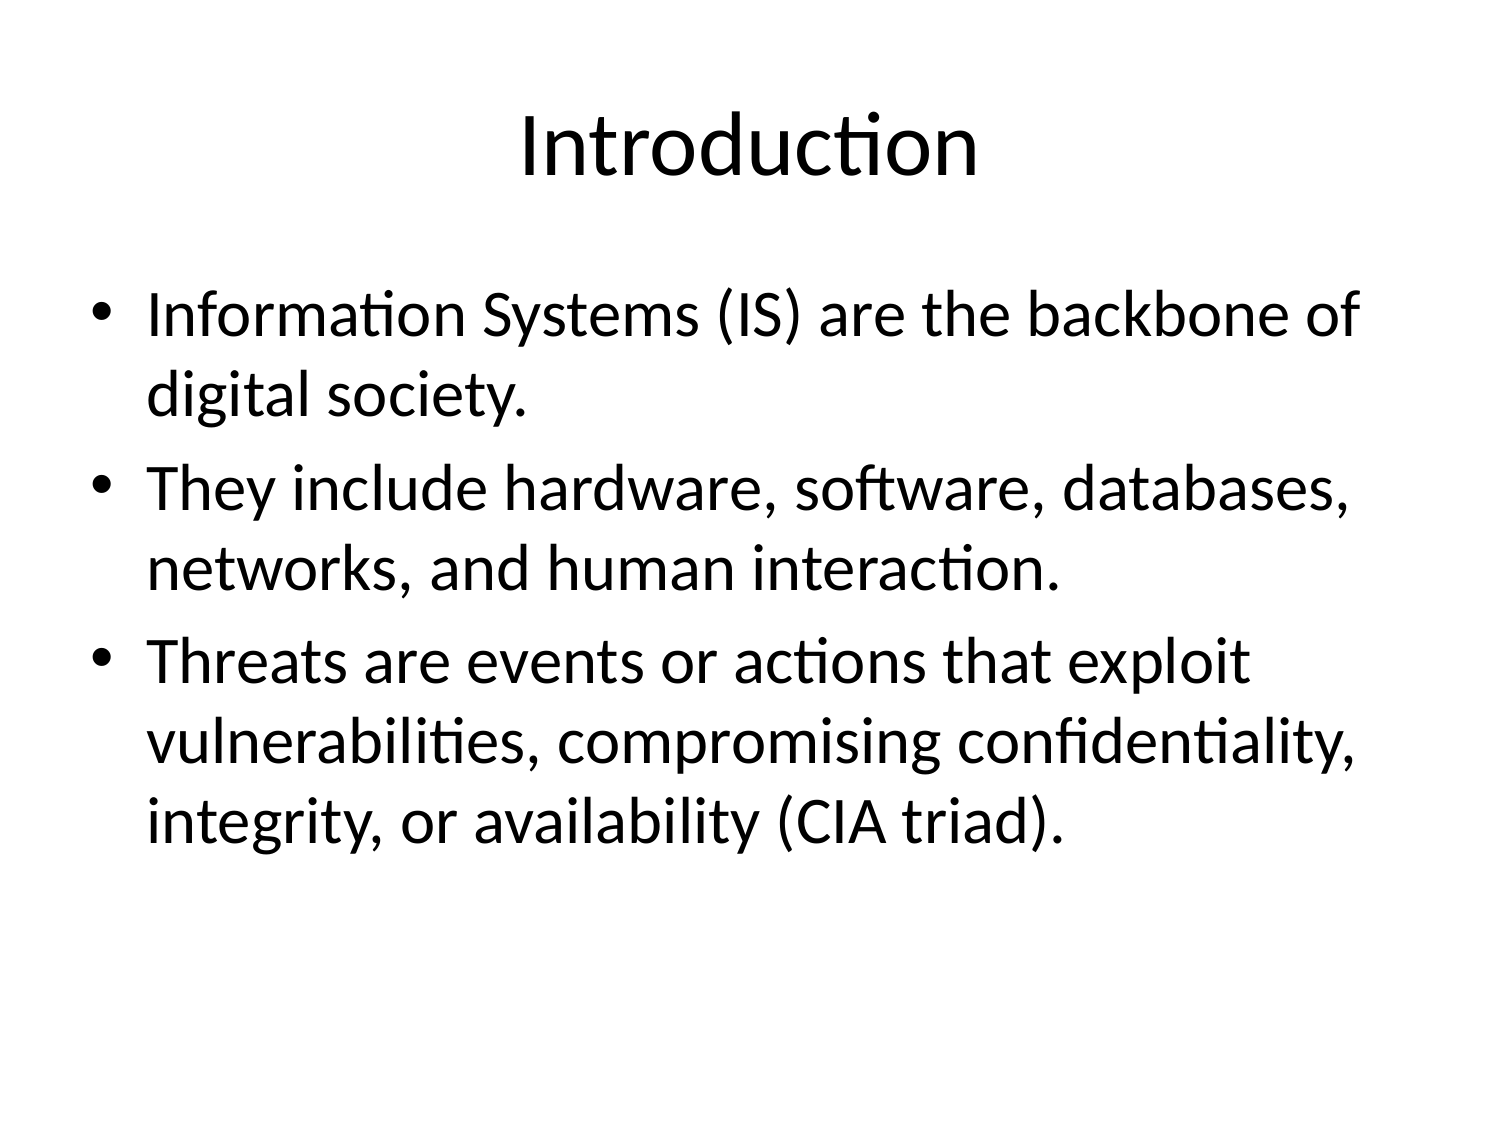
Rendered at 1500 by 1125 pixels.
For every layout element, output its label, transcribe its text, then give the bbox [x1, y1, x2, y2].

title Introduction [75, 45, 1425, 233]
list Information Systems (IS) are the backbone of digital society. They include hardware, software, databases, networks, and human interaction. Threats are events or actions that exploit vulnerabilities, compromising confidentiality, integrity, or availability (CIA triad). [75, 262, 1425, 1005]
